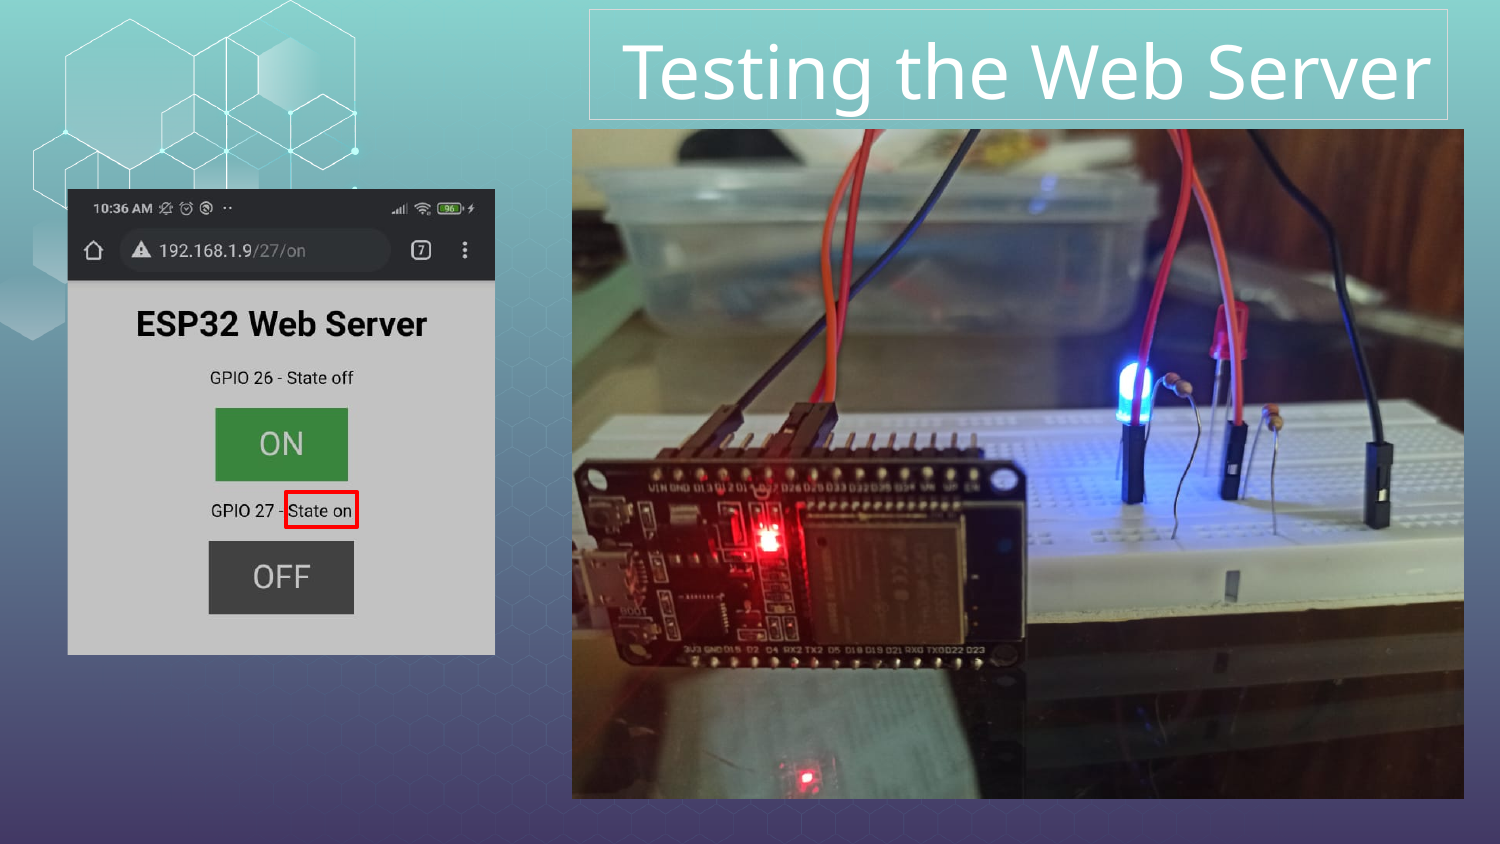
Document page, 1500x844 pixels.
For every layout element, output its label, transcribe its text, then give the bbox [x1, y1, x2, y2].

title Testing the Web Server [589, 9, 1448, 120]
picture [0, 0, 1464, 844]
